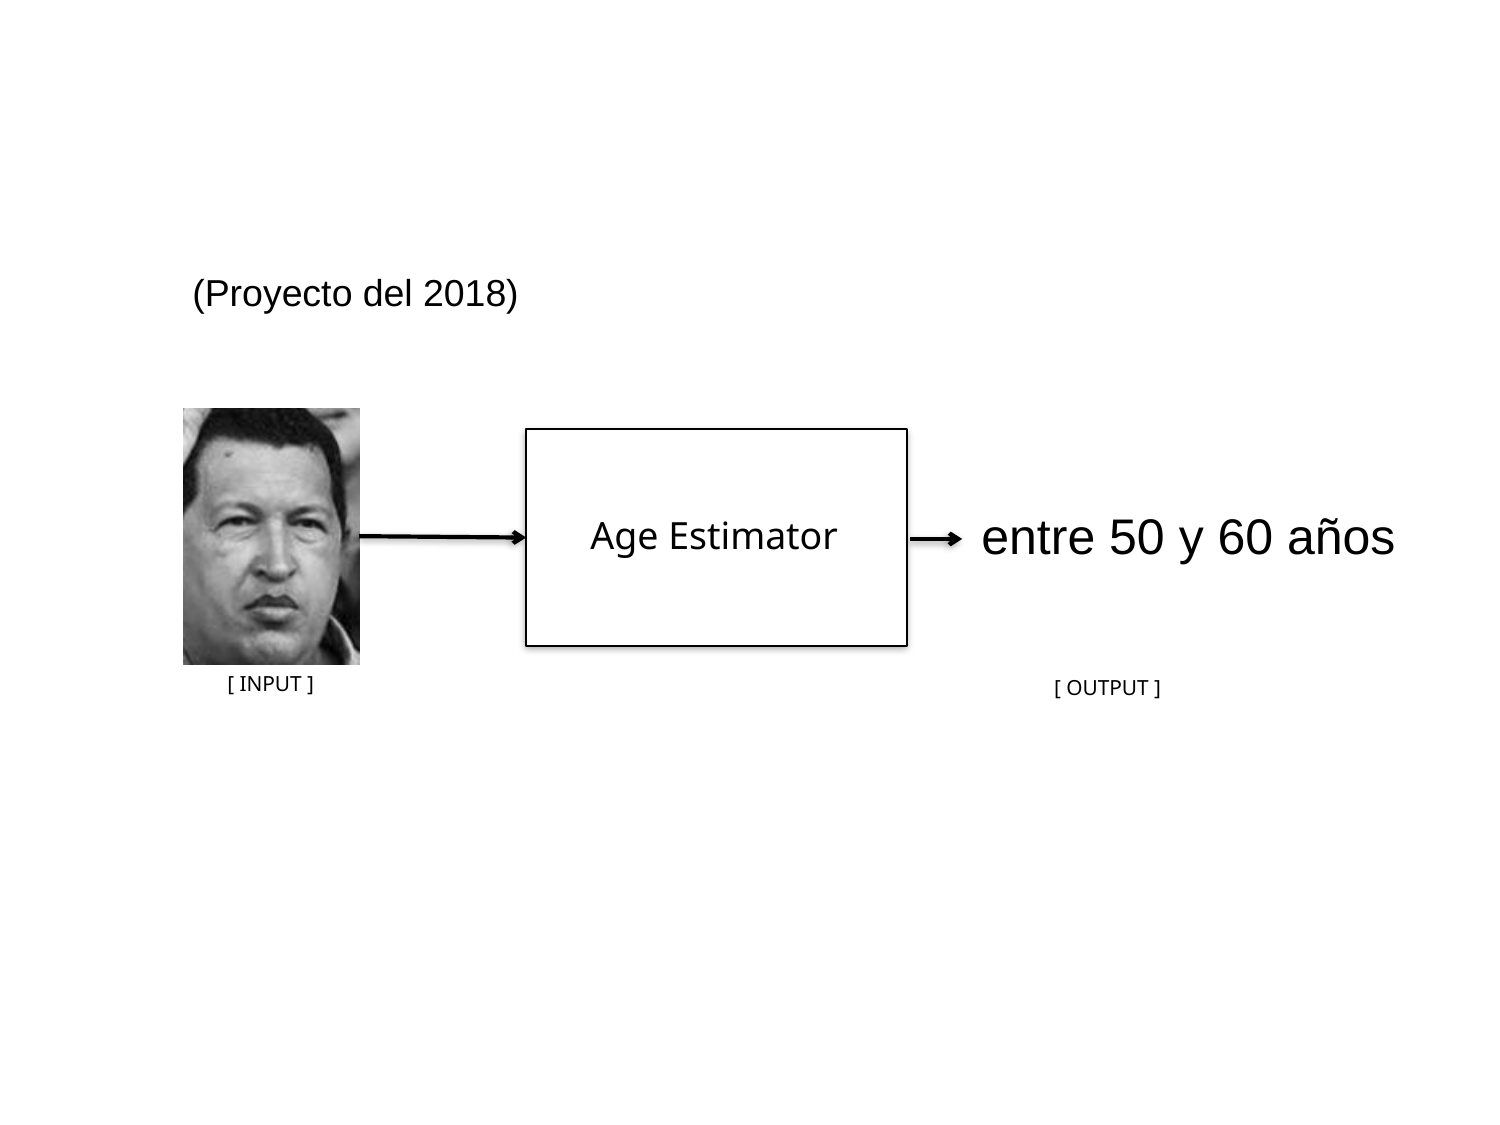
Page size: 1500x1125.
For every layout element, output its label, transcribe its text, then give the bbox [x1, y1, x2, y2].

text_box entre 50 y 60 años [966, 496, 1411, 572]
picture [182, 407, 360, 665]
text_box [474, 428, 909, 647]
text_box (Proyecto del 2018) [177, 261, 534, 322]
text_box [213, 662, 1176, 708]
